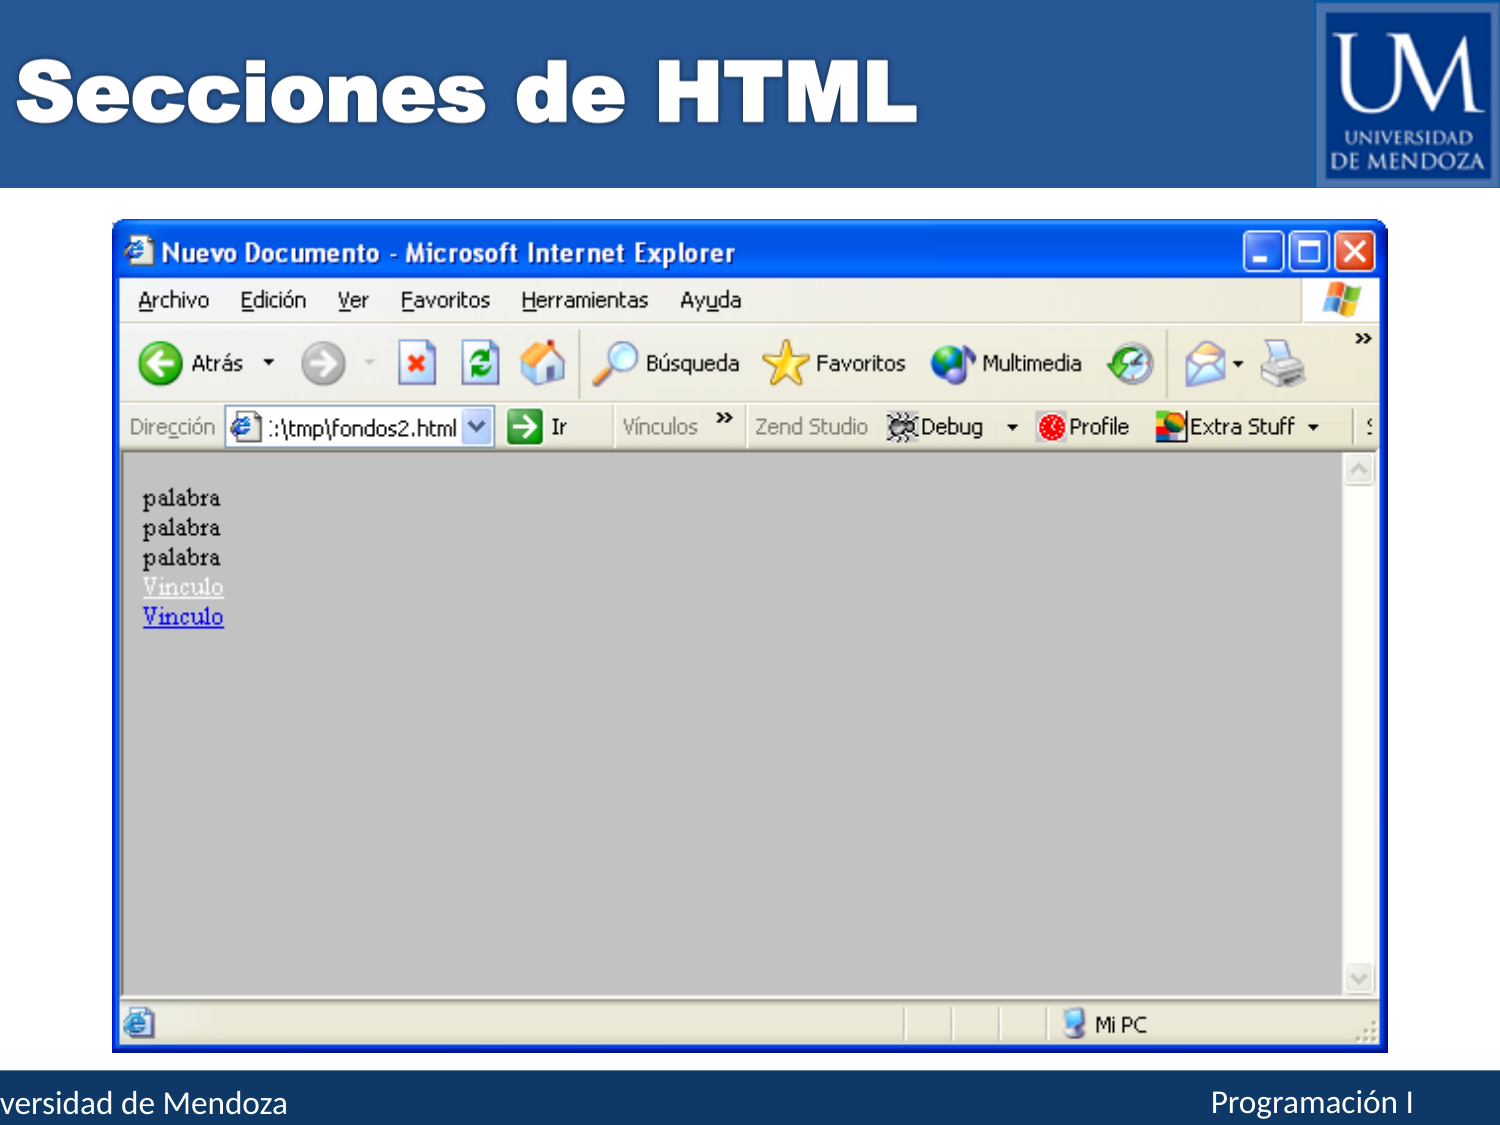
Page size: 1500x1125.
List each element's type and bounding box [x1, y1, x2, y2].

picture [0, 0, 1500, 188]
picture [111, 219, 1389, 1053]
